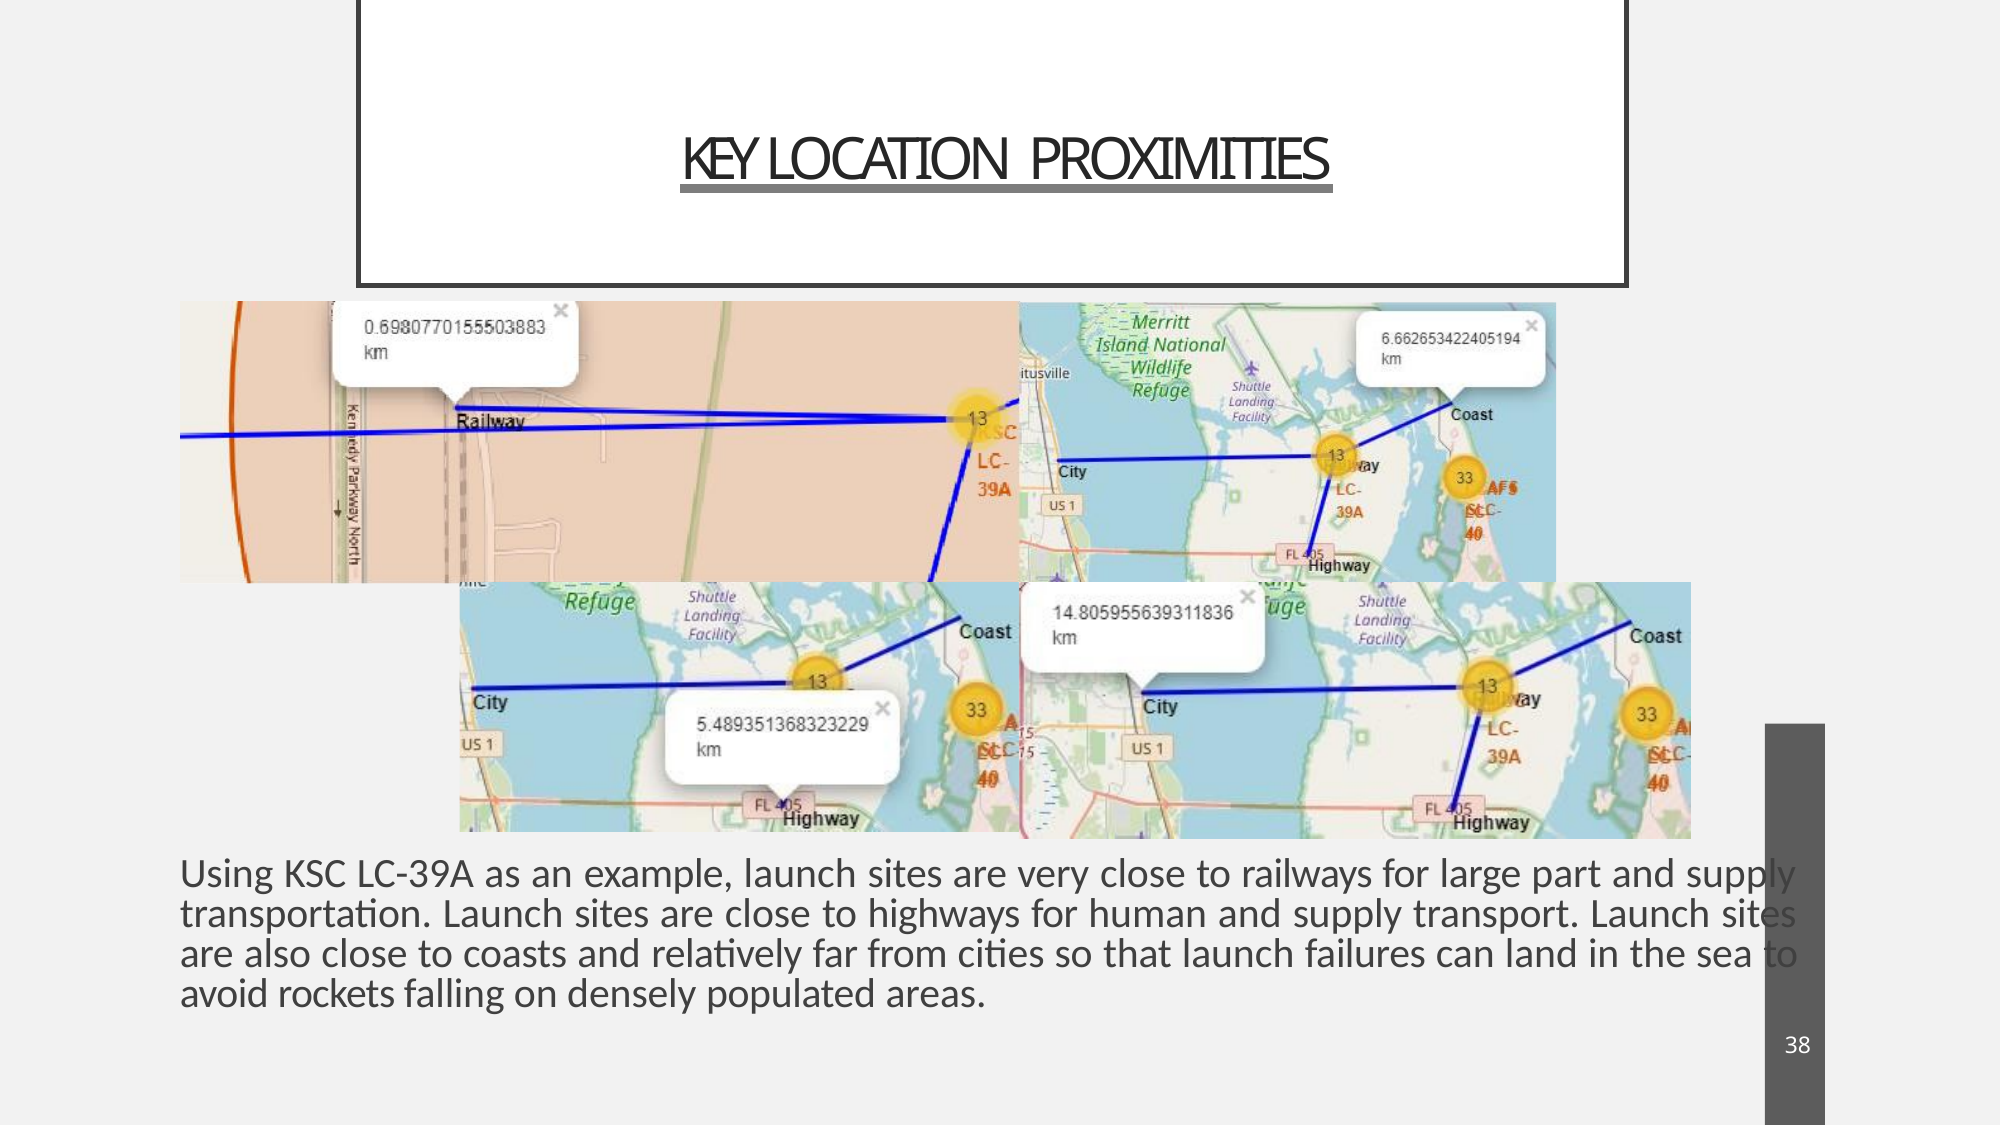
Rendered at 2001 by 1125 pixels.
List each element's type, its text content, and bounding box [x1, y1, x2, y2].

slide_number 38 [1764, 723, 1825, 1125]
text_box [180, 301, 1557, 585]
text_box Using KSC LC-39A as an example, launch sites are very close to railways for large part and supply transportation. Launch sites are close to highways for human and supply transport. Launch sites are also close to coasts and relatively far from cities so that launch failures can land in the sea to avoid rockets falling on densely populated areas. [177, 843, 1808, 1016]
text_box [459, 582, 1691, 839]
title Key Location Proximities [356, 0, 1629, 288]
